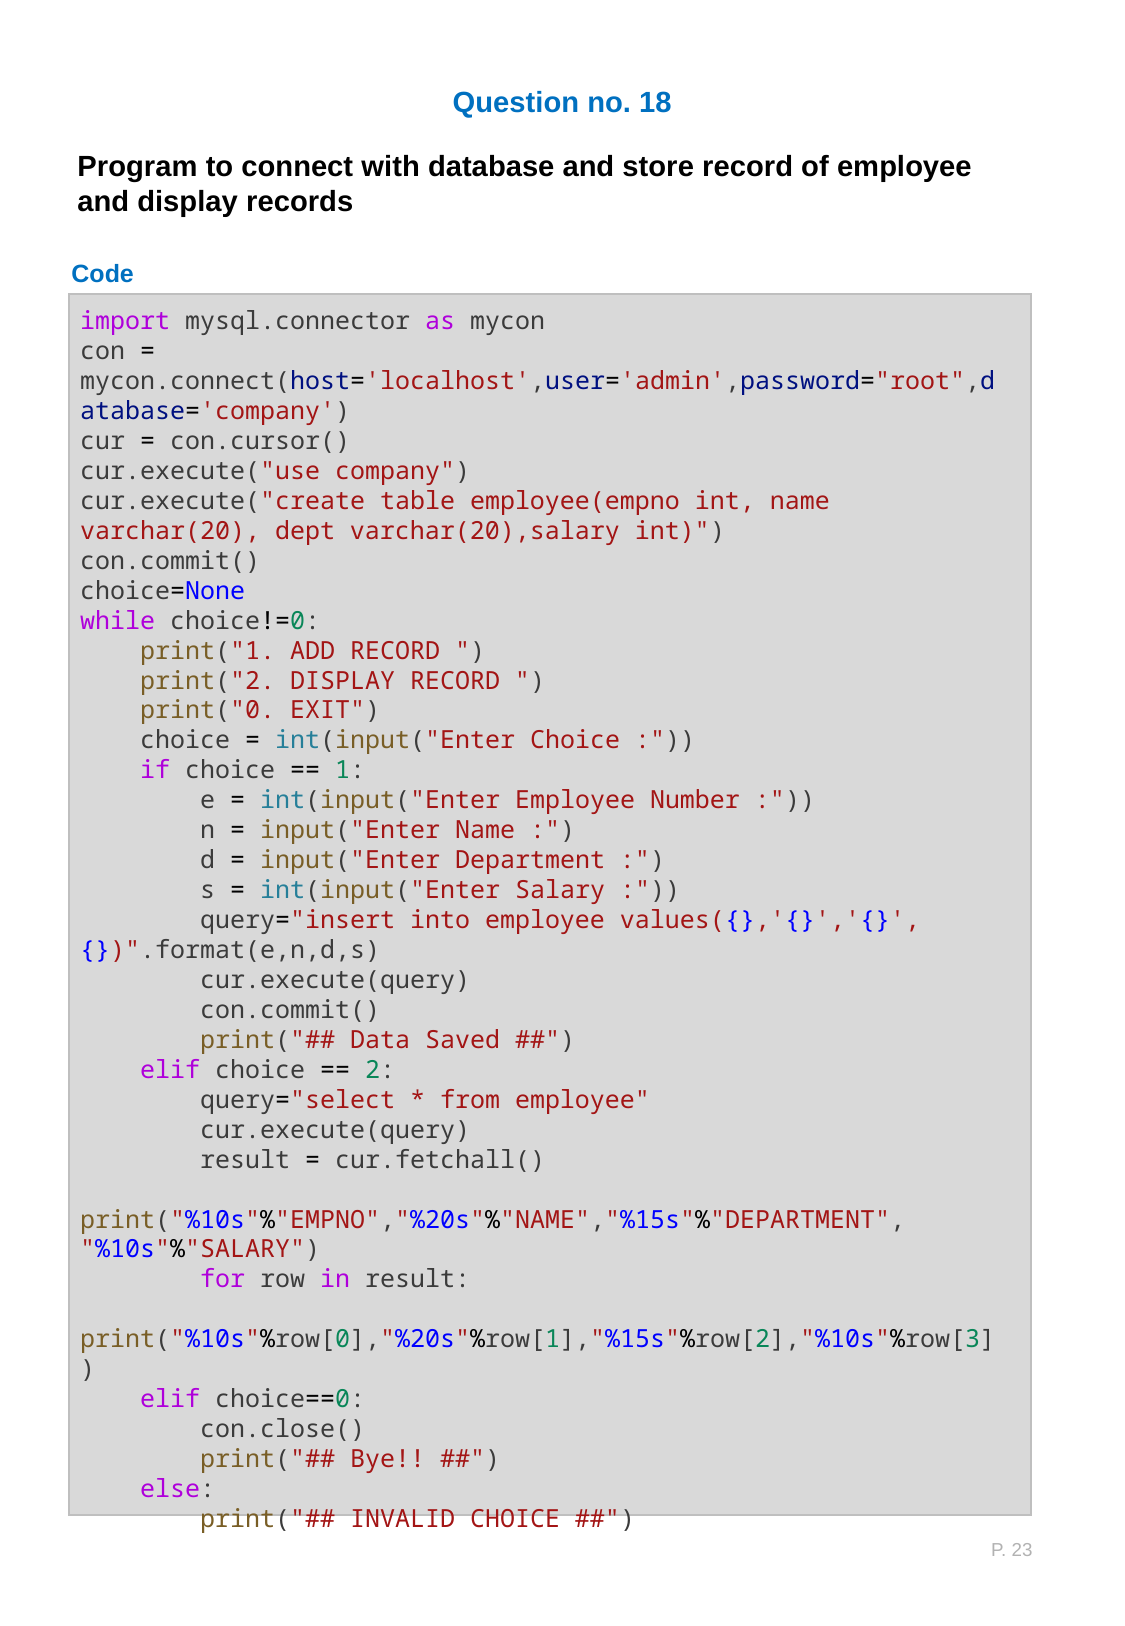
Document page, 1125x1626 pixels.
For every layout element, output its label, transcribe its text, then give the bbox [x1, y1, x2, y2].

text_box Program to connect with database and store record of employee and display records [62, 140, 1046, 225]
text_box import mysql.connector as mycon con = mycon.connect(host='localhost',user='admin',password="root",database='company') cur = con.cursor() cur.execute("use company") cur.execute("create table employee(empno int, name varchar(20), dept varchar(20),salary int)") con.commit() choice=None while choice!=0: print("1. ADD RECORD ") print("2. DISPLAY RECORD ") print("0. EXIT") choice = int(input("Enter Choice :")) if choice == 1: e = int(input("Enter Employee Number :")) n = input("Enter Name :") d = input("Enter Department :") s = int(input("Enter Salary :")) query="insert into employee values({},'{}','{}',{})".format(e,n,d,s) cur.execute(query) con.commit() print("## Data Saved ##") elif choice == 2: query="select * from employee" cur.execute(query) result = cur.fetchall() print("%10s"%"EMPNO","%20s"%"NAME","%15s"%"DEPARTMENT", "%10s"%"SALARY") for row in result: print("%10s"%row[0],"%20s"%row[1],"%15s"%row[2],"%10s"%row[3]) elif choice==0: con.close() print("## Bye!! ##") else: print("## INVALID CHOICE ##") [65, 297, 1016, 1540]
text_box Code [56, 249, 319, 295]
text_box Question no. 18 [437, 76, 687, 126]
text_box [68, 293, 1032, 1506]
slide_number P. 23 [794, 1506, 1048, 1593]
